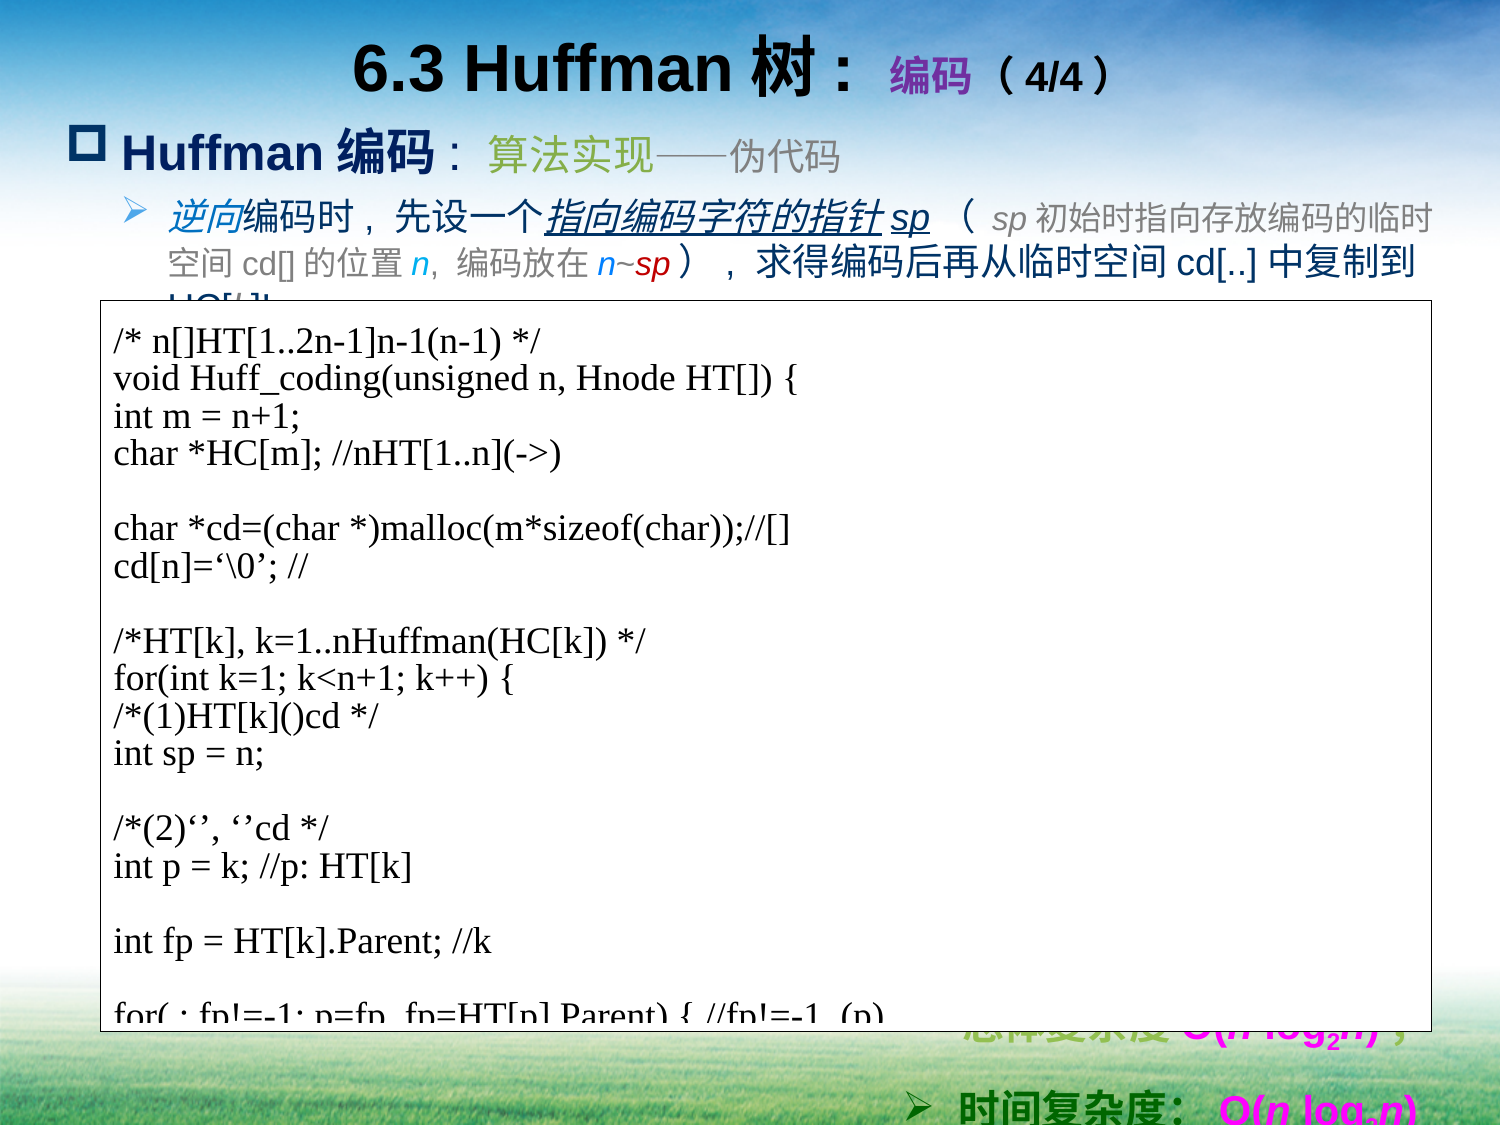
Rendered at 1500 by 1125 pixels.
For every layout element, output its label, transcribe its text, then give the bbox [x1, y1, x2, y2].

text_box 对每个信号HT[k], 求编码，走从叶子到根的路径，时间复杂度即树高(约log2n, k=1..n, 所以总体复杂度O(n log2n)； 时间复杂度：O(n log2n) [887, 652, 1450, 1125]
list Huffman编码: 算法实现——伪代码 逆向编码时, 先设一个指向编码字符的指针sp（ sp初始时指向存放编码的临时空间cd[]的位置n, 编码放在n~sp）, 求得编码后再从临时空间cd[..]中复制到HC[k]! [50, 112, 1450, 1025]
picture [0, 0, 1500, 1125]
title 6.3 Huffman树: 编码（4/4） [162, 24, 1325, 105]
